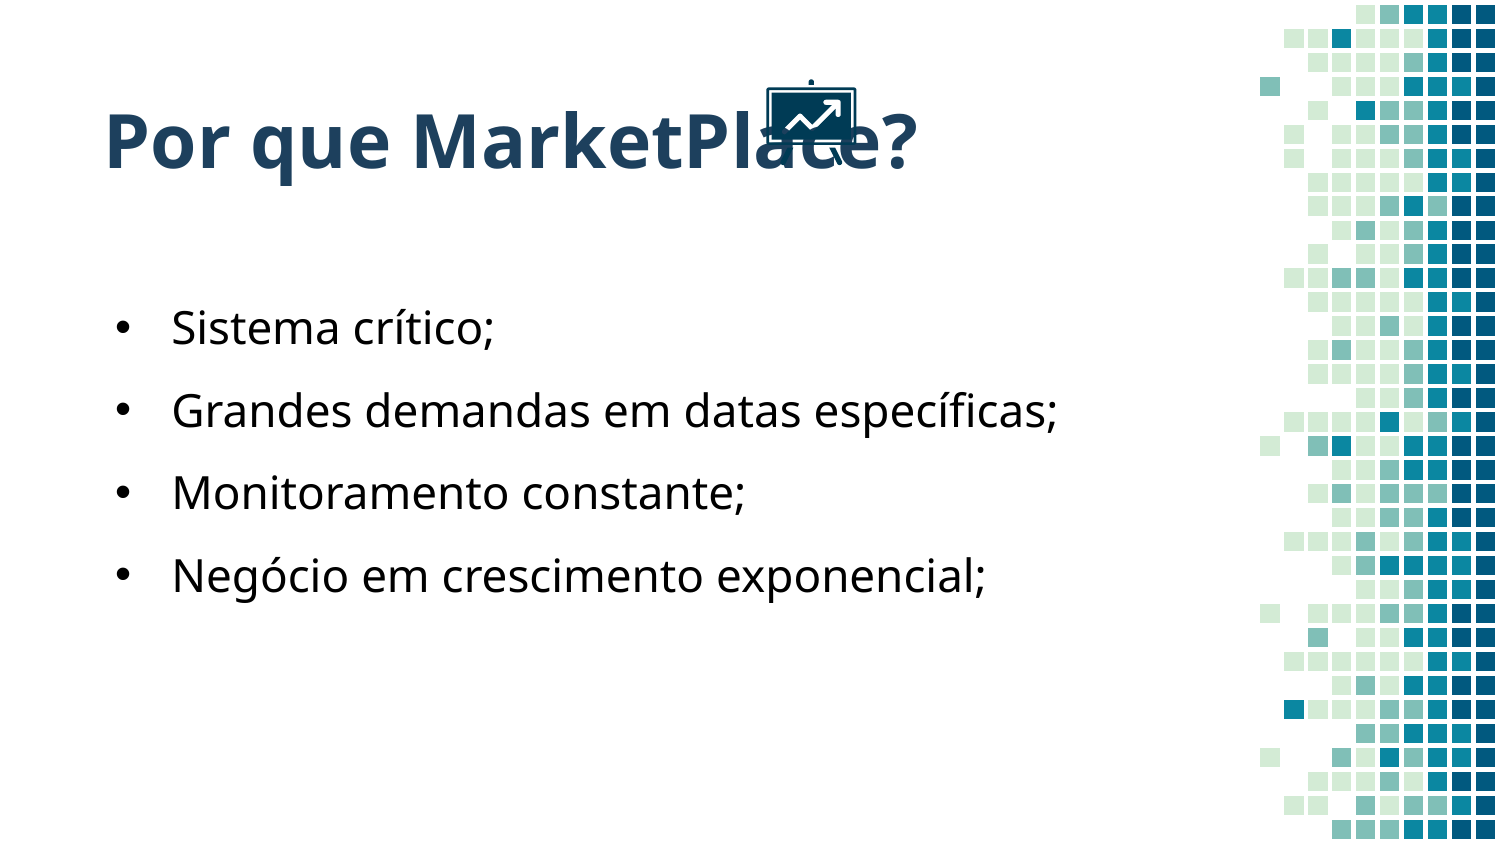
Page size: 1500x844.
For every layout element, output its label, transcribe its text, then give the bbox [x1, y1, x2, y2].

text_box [766, 79, 857, 166]
text_box Por que MarketPlace? [88, 67, 953, 199]
text_box Sistema crítico; Grandes demandas em datas específicas; Monitoramento constante; Negócio em crescimento exponencial; [100, 256, 1199, 718]
